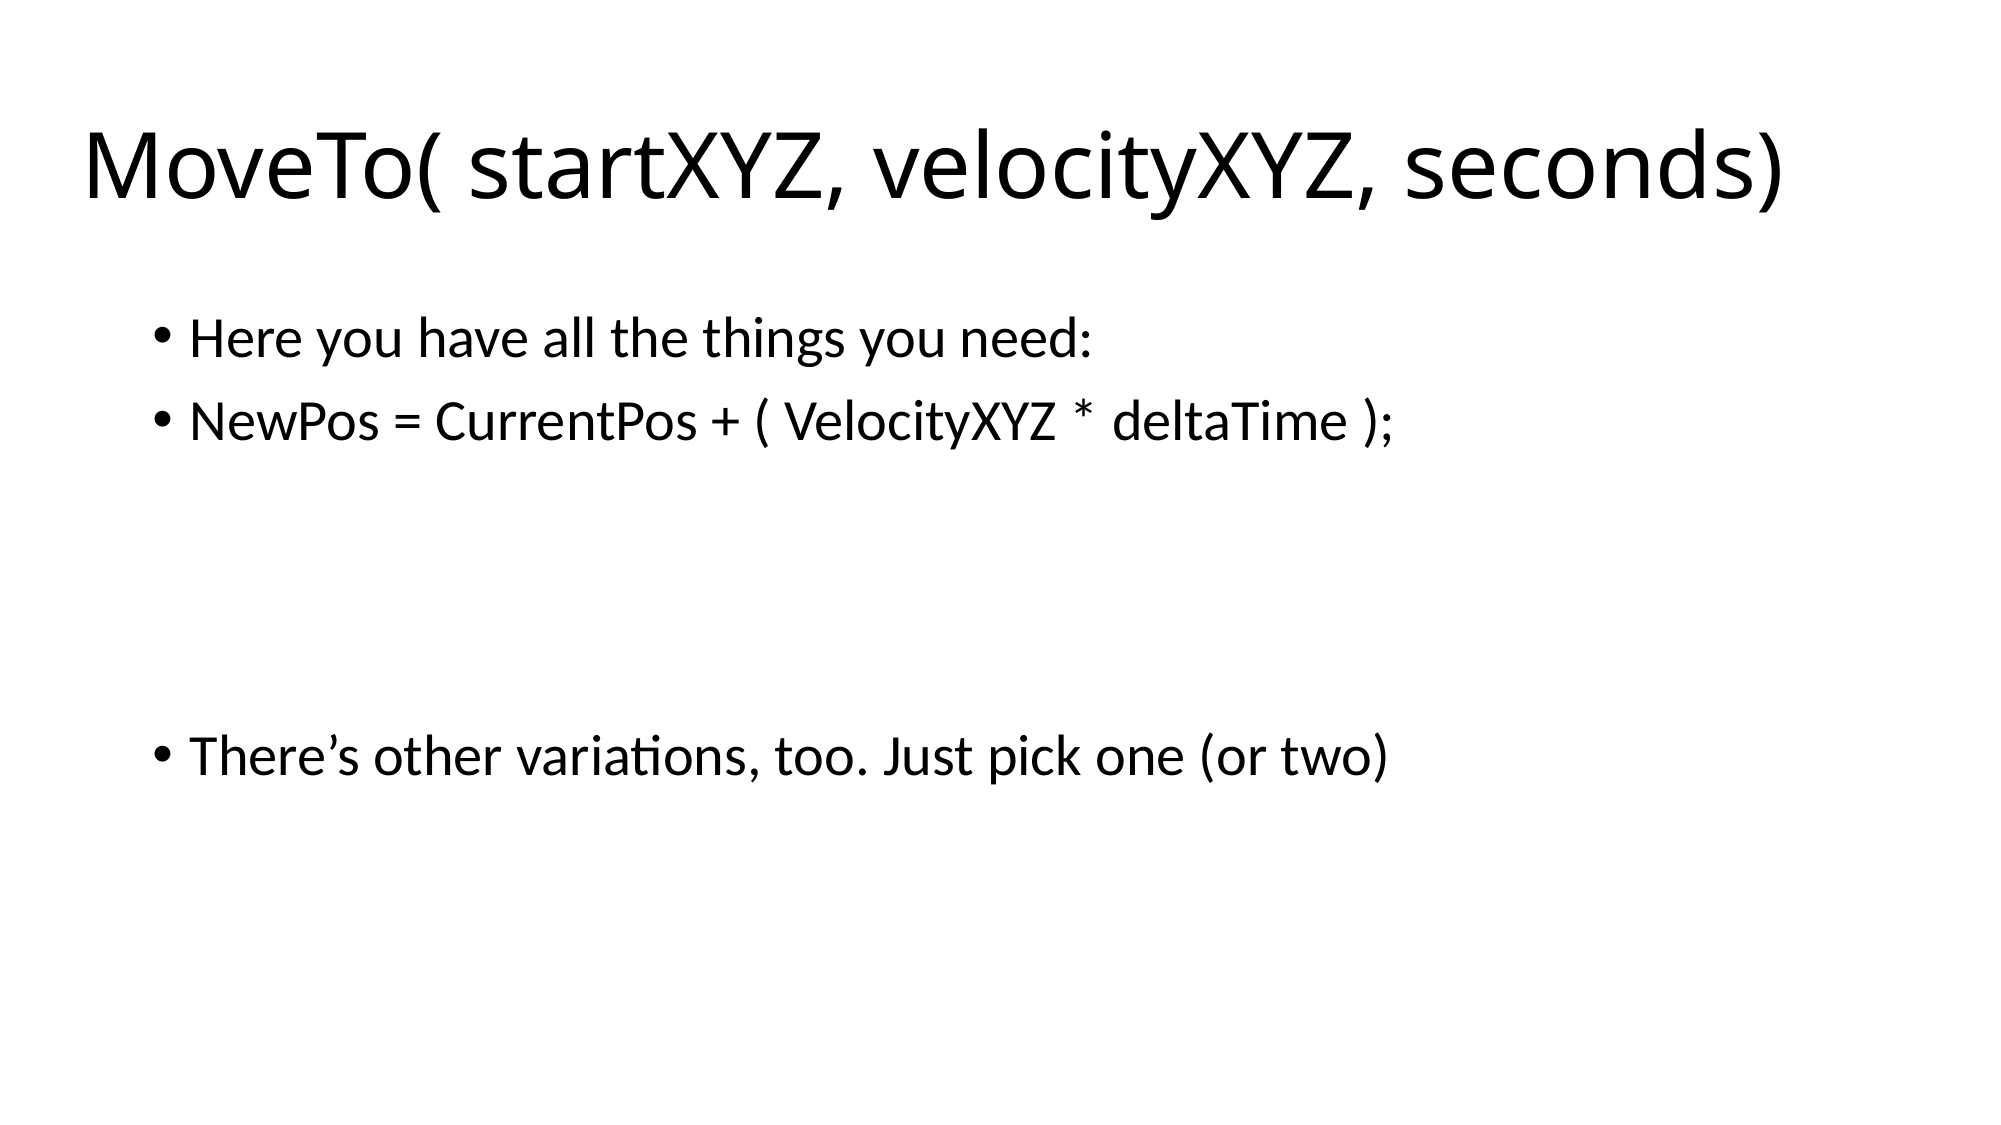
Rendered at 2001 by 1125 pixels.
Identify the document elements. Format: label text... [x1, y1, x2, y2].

list Here you have all the things you need: NewPos = CurrentPos + ( VelocityXYZ * deltaTime ); There’s other variations, too. Just pick one (or two) [137, 299, 1863, 1014]
title MoveTo( startXYZ, velocityXYZ, seconds) [66, 59, 1967, 278]
